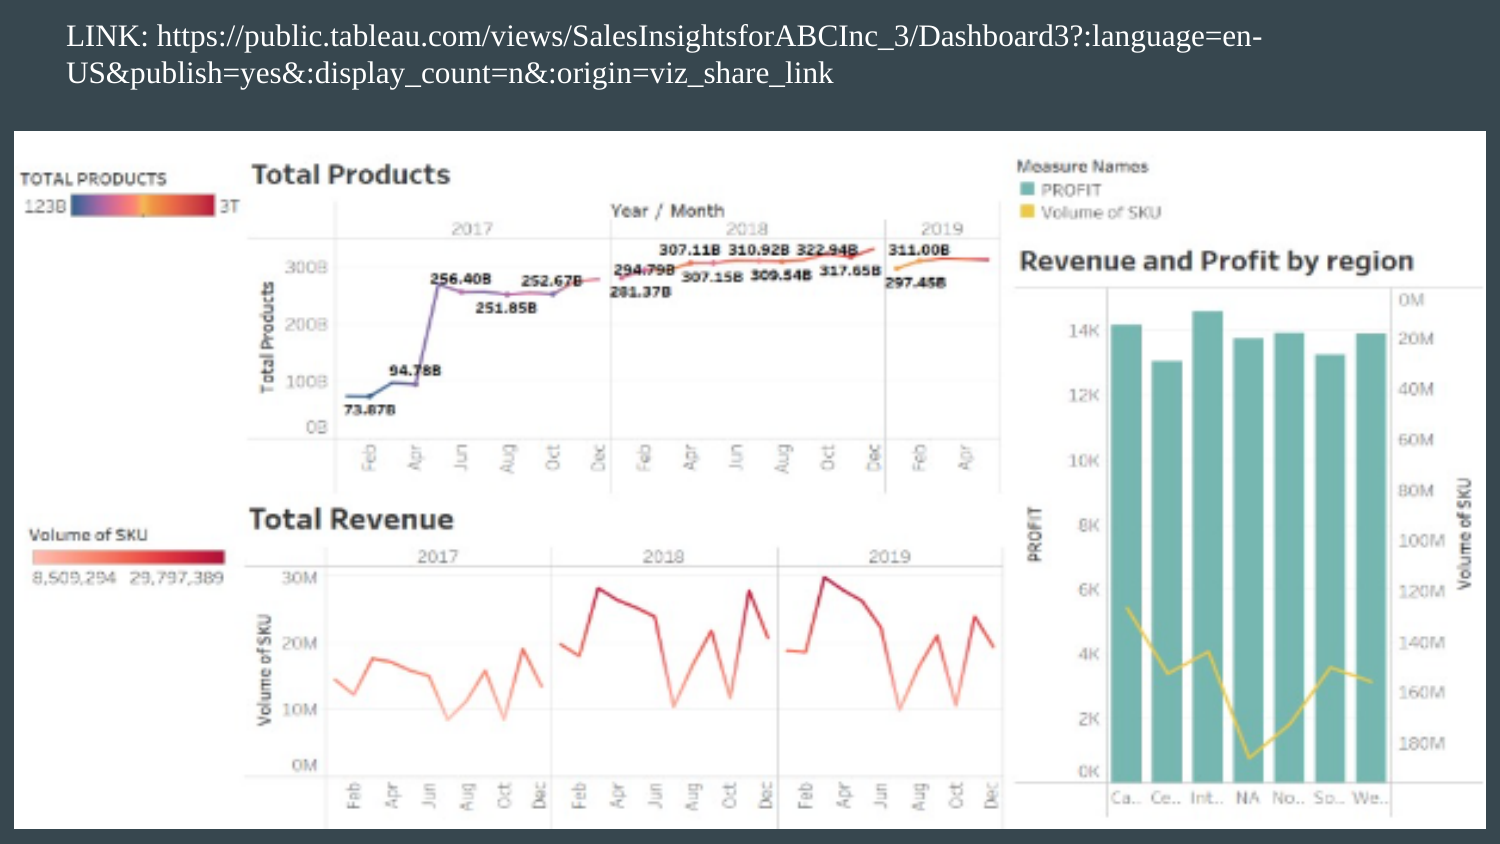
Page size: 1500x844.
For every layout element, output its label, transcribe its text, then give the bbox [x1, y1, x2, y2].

picture [13, 131, 1486, 829]
title LINK: https://public.tableau.com/views/SalesInsightsforABCInc_3/Dashboard3?:language=en-US&publish=yes&:display_count=n&:origin=viz_share_link [51, 0, 1449, 94]
